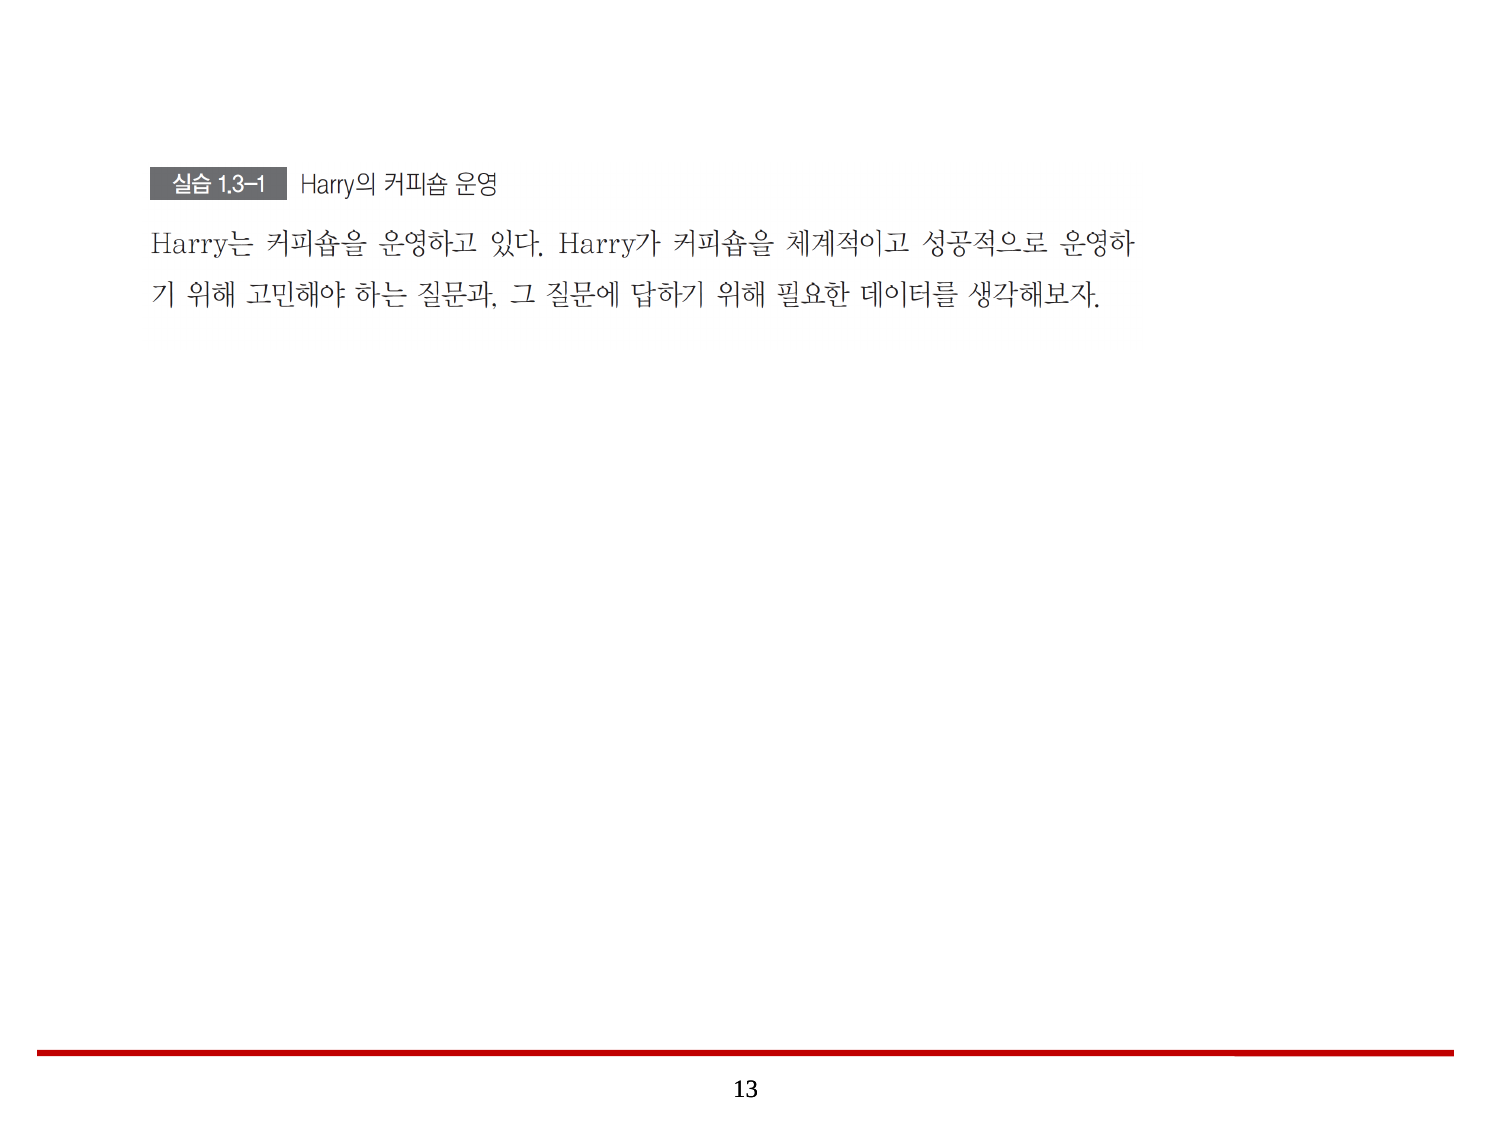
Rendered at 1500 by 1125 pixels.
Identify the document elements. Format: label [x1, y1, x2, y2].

picture [142, 162, 1143, 350]
